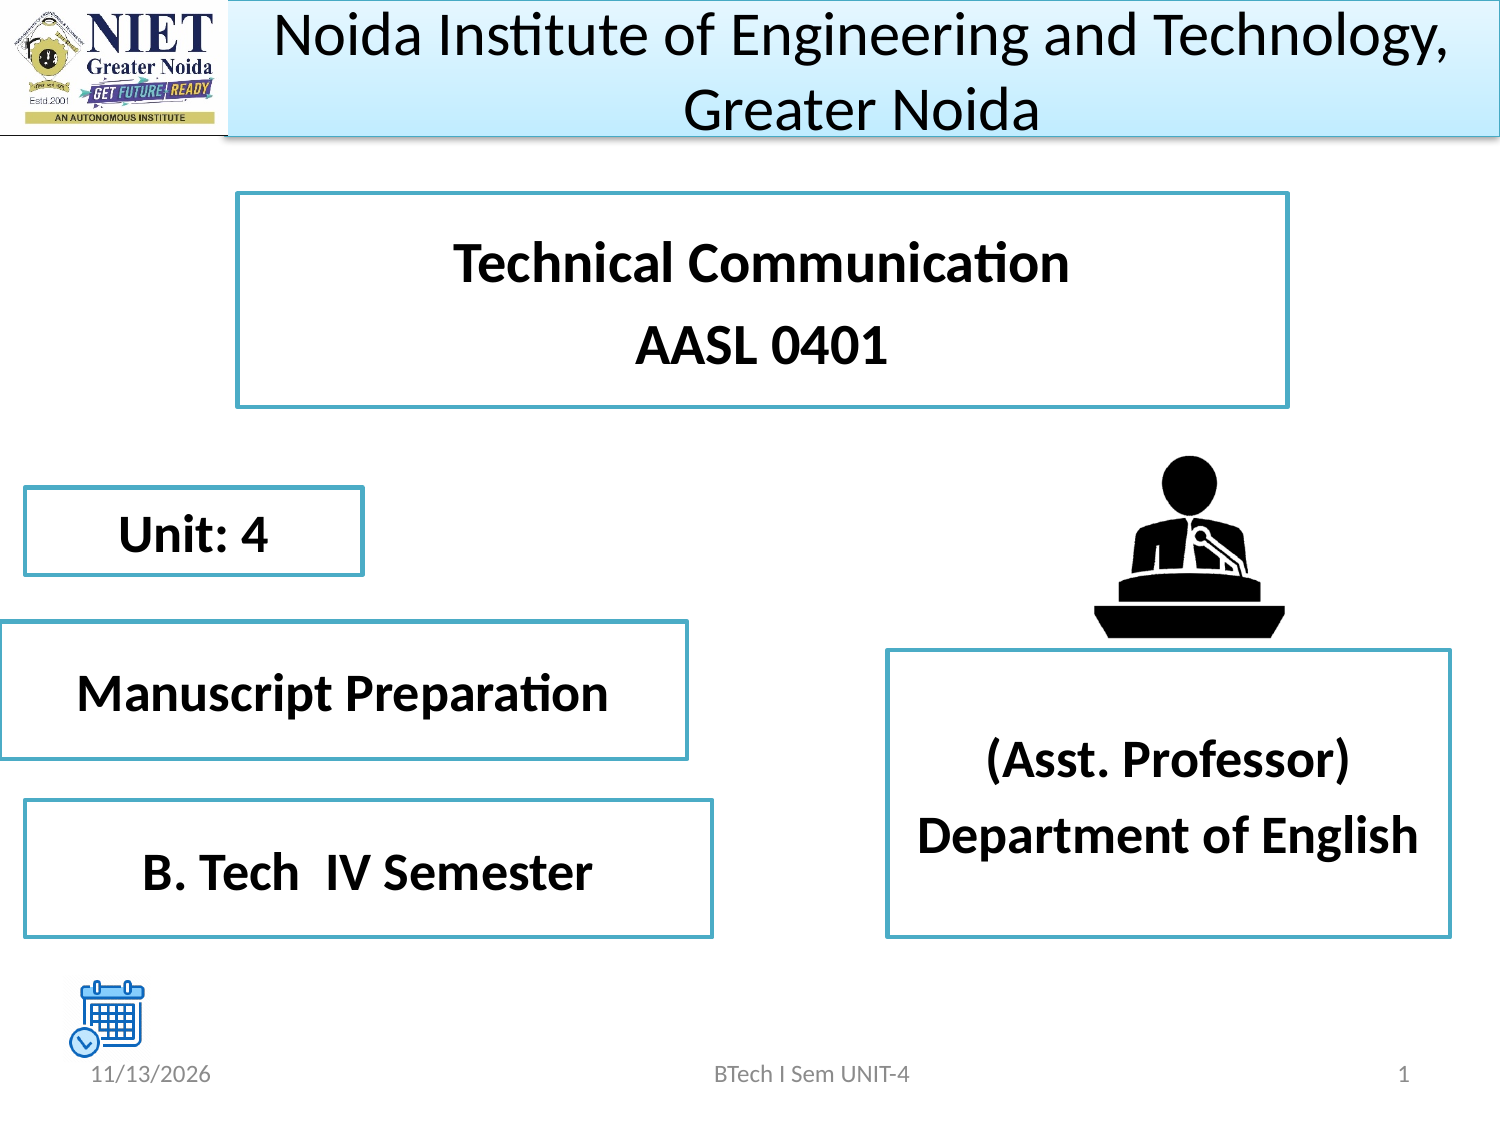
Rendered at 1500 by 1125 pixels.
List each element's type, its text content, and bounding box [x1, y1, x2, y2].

picture [1062, 424, 1313, 676]
title Noida Institute of Engineering and Technology, Greater Noida [229, 0, 1500, 137]
text_box Unit: 4 [23, 485, 365, 577]
text_box Manuscript Preparation [0, 619, 689, 761]
text_box (Asst. Professor) Department of English [885, 648, 1452, 939]
slide_number 1 [1176, 1042, 1425, 1103]
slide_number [75, 1042, 425, 1103]
picture [0, 0, 228, 137]
footer BTech I Sem UNIT-4 [512, 1042, 1176, 1103]
text_box B. Tech IV Semester [23, 798, 714, 939]
picture [62, 974, 151, 1063]
subtitle Technical Communication AASL 0401 [235, 191, 1290, 409]
